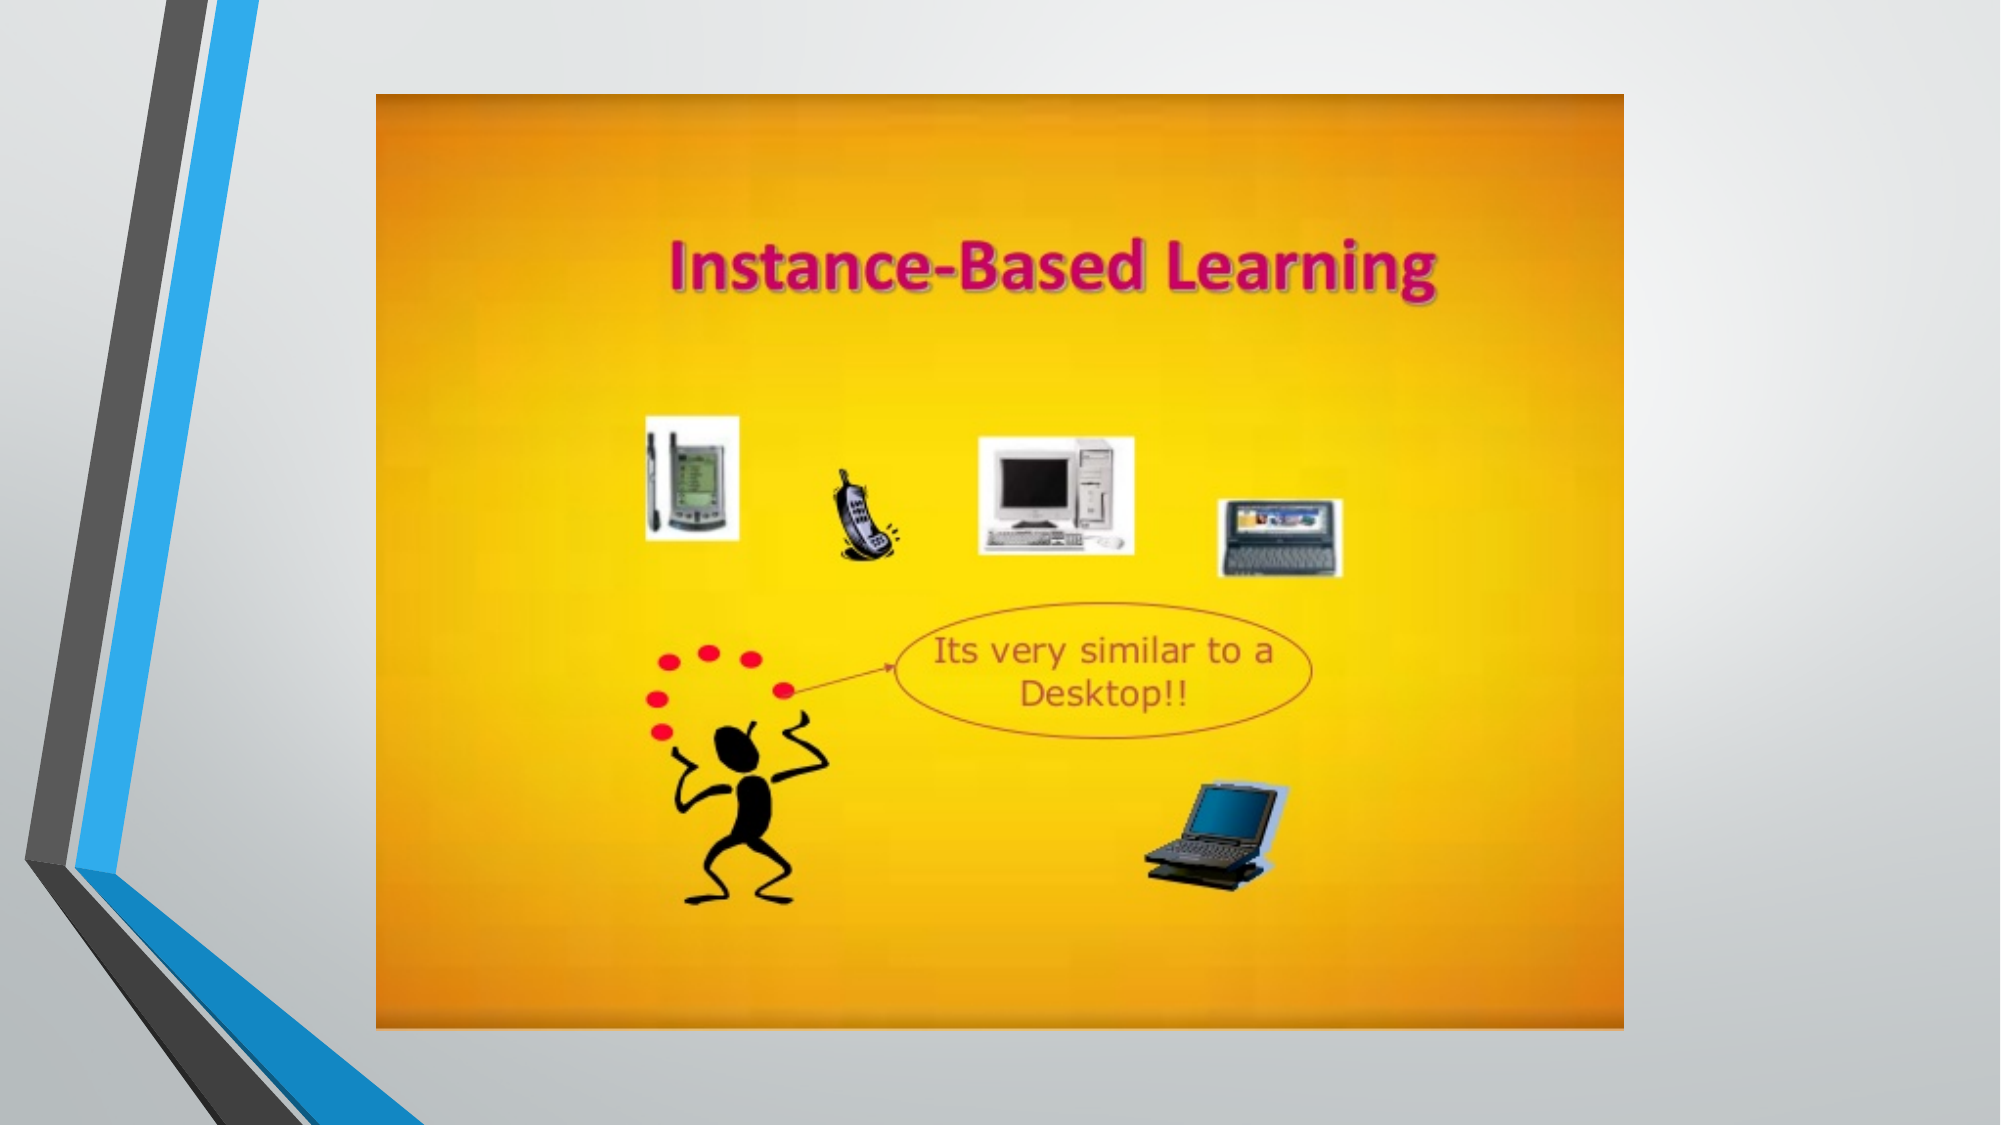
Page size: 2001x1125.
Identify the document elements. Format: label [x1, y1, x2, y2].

picture [375, 93, 1625, 1032]
